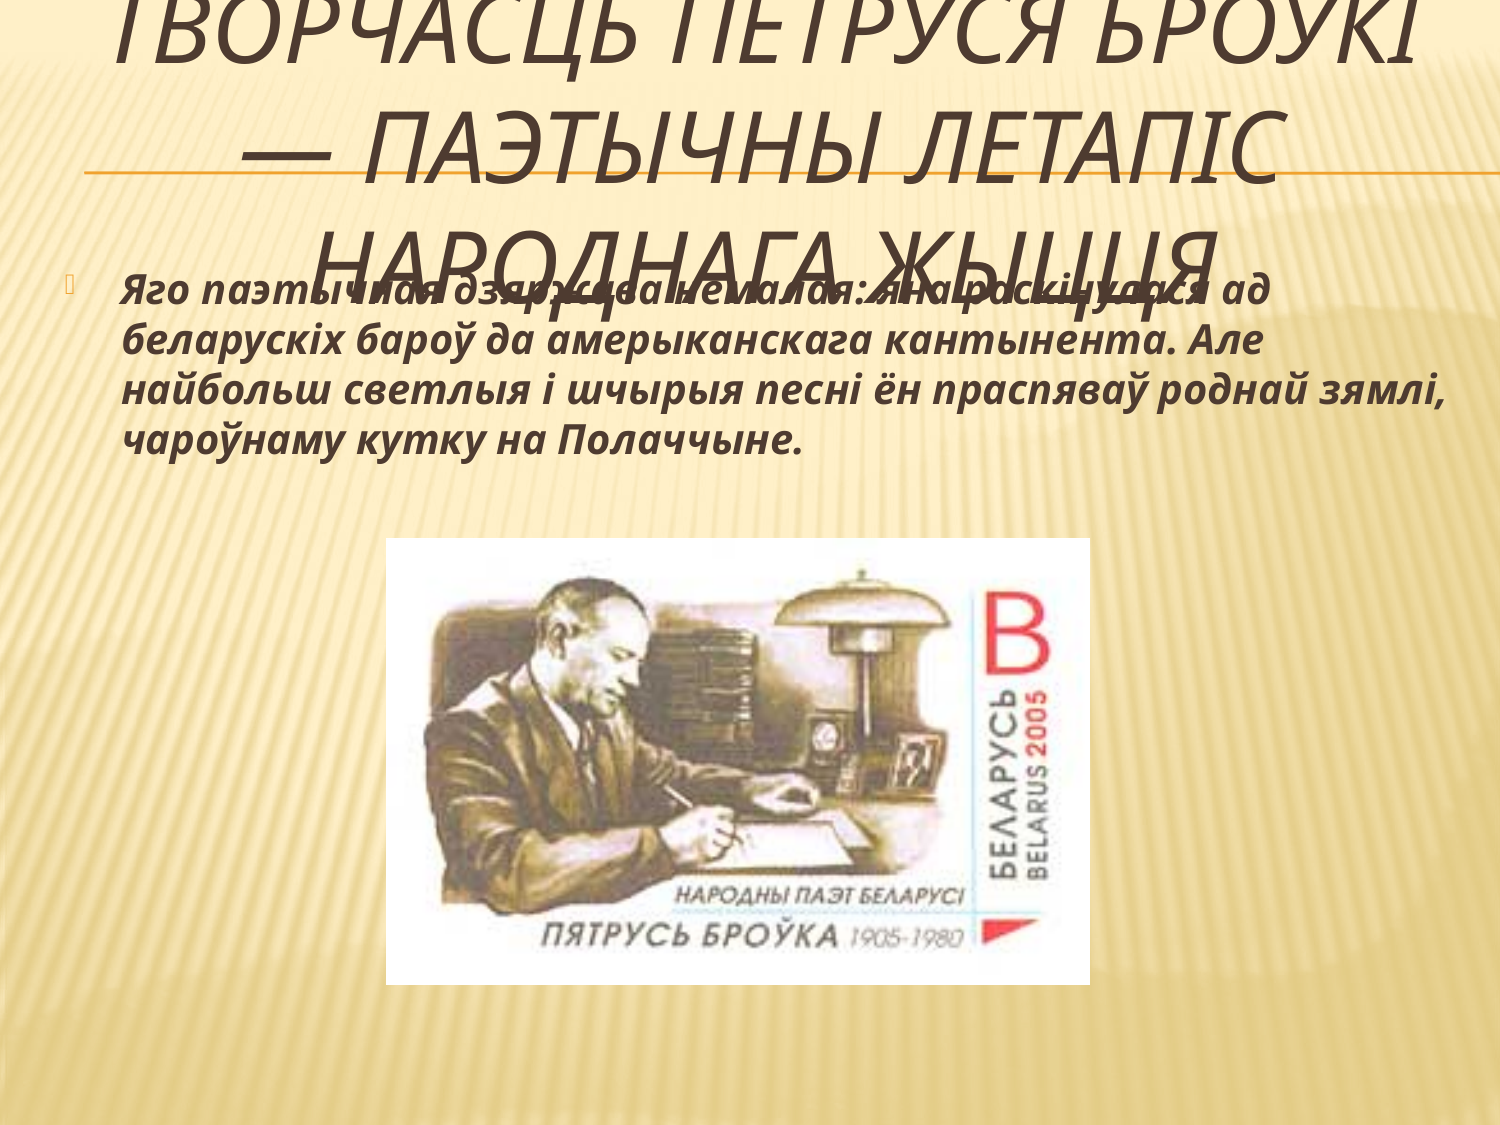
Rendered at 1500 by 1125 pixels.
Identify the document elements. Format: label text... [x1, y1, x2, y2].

picture [386, 538, 1091, 985]
title Творчасць Петруся Броўкі — паэтычны летапіс народнага жыцця [50, 75, 1475, 213]
list Яго паэтычная дзяржава немалая: яна раскінулася ад беларускіх бароў да амерыканскага кантынента. Але найбольш светлыя і шчырыя песні ён праспяваў роднай зямлі, чароўнаму кутку на Полаччыне. [50, 254, 1475, 998]
